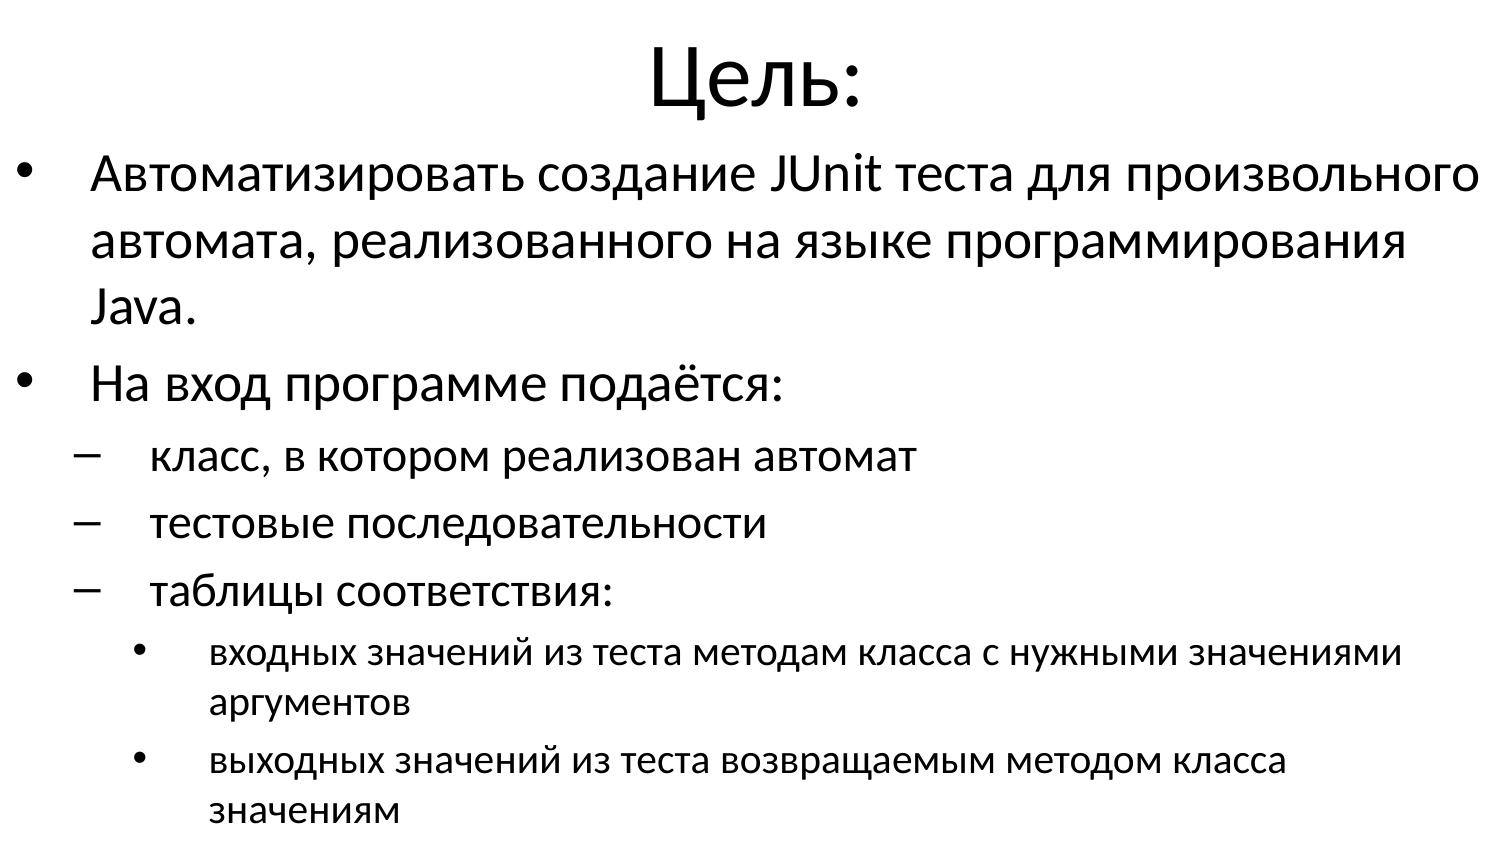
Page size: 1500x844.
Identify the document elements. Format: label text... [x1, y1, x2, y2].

title Цель: [82, 0, 1432, 128]
list Автоматизировать создание JUnit теста для произвольного автомата, реализованного на языке программирования Java. На вход программе подаётся: класс, в котором реализован автомат тестовые последовательности таблицы соответствия: входных значений из теста методам класса с нужными значениями аргументов выходных значений из теста возвращаемым методом класса значениям [0, 128, 1500, 844]
